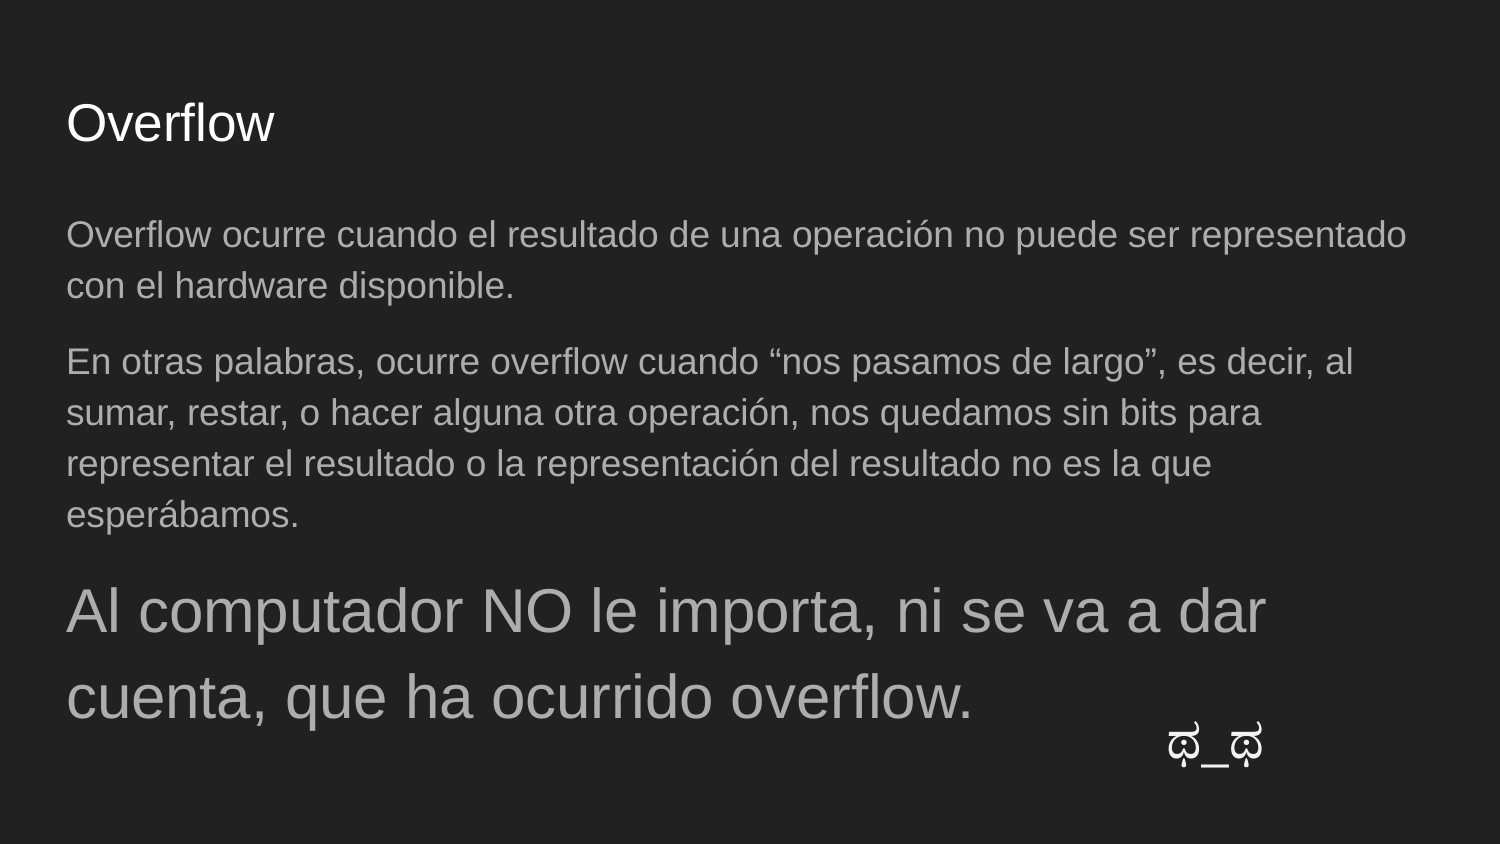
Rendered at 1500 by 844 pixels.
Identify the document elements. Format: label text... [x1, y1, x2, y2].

title Overflow [51, 72, 1449, 167]
list Overflow ocurre cuando el resultado de una operación no puede ser representado con el hardware disponible. En otras palabras, ocurre overflow cuando “nos pasamos de largo”, es decir, al sumar, restar, o hacer alguna otra operación, nos quedamos sin bits para representar el resultado o la representación del resultado no es la que esperábamos. Al computador NO le importa, ni se va a dar cuenta, que ha ocurrido overflow. [51, 189, 1449, 750]
text_box ಥ_ಥ [1151, 695, 1301, 783]
